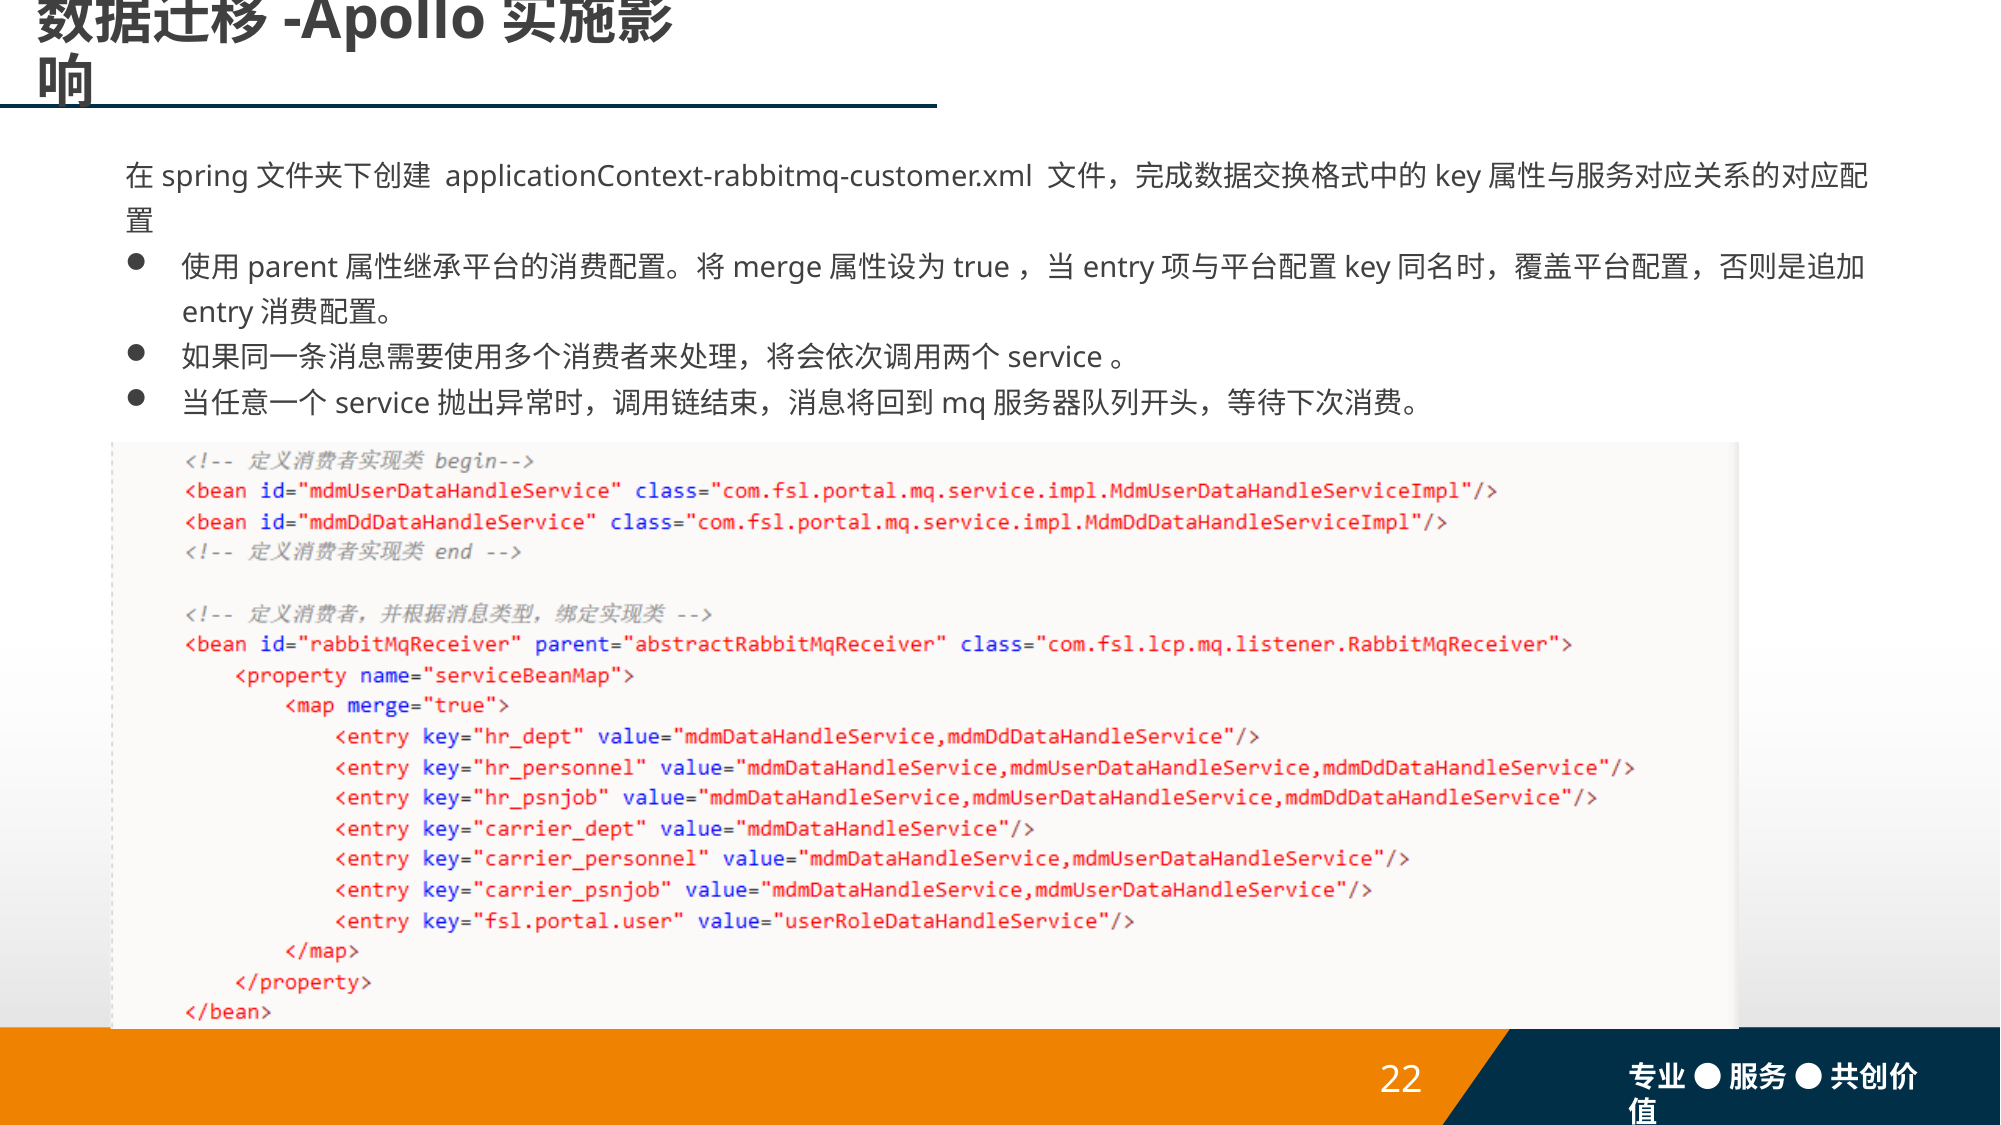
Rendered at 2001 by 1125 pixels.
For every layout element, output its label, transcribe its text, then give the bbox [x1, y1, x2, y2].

picture [110, 442, 1739, 1029]
subtitle 在spring文件夹下创建 applicationContext-rabbitmq-customer.xml 文件，完成数据交换格式中的key属性与服务对应关系的对应配置 使用parent属性继承平台的消费配置。将merge属性设为true，当entry项与平台配置key同名时，覆盖平台配置，否则是追加entry消费配置。 如果同一条消息需要使用多个消费者来处理，将会依次调用两个service。 当任意一个service抛出异常时，调用链结束，消息将回到mq服务器队列开头，等待下次消费。 [110, 139, 1889, 443]
title 数据迁移-Apollo实施影响 [23, 13, 738, 90]
